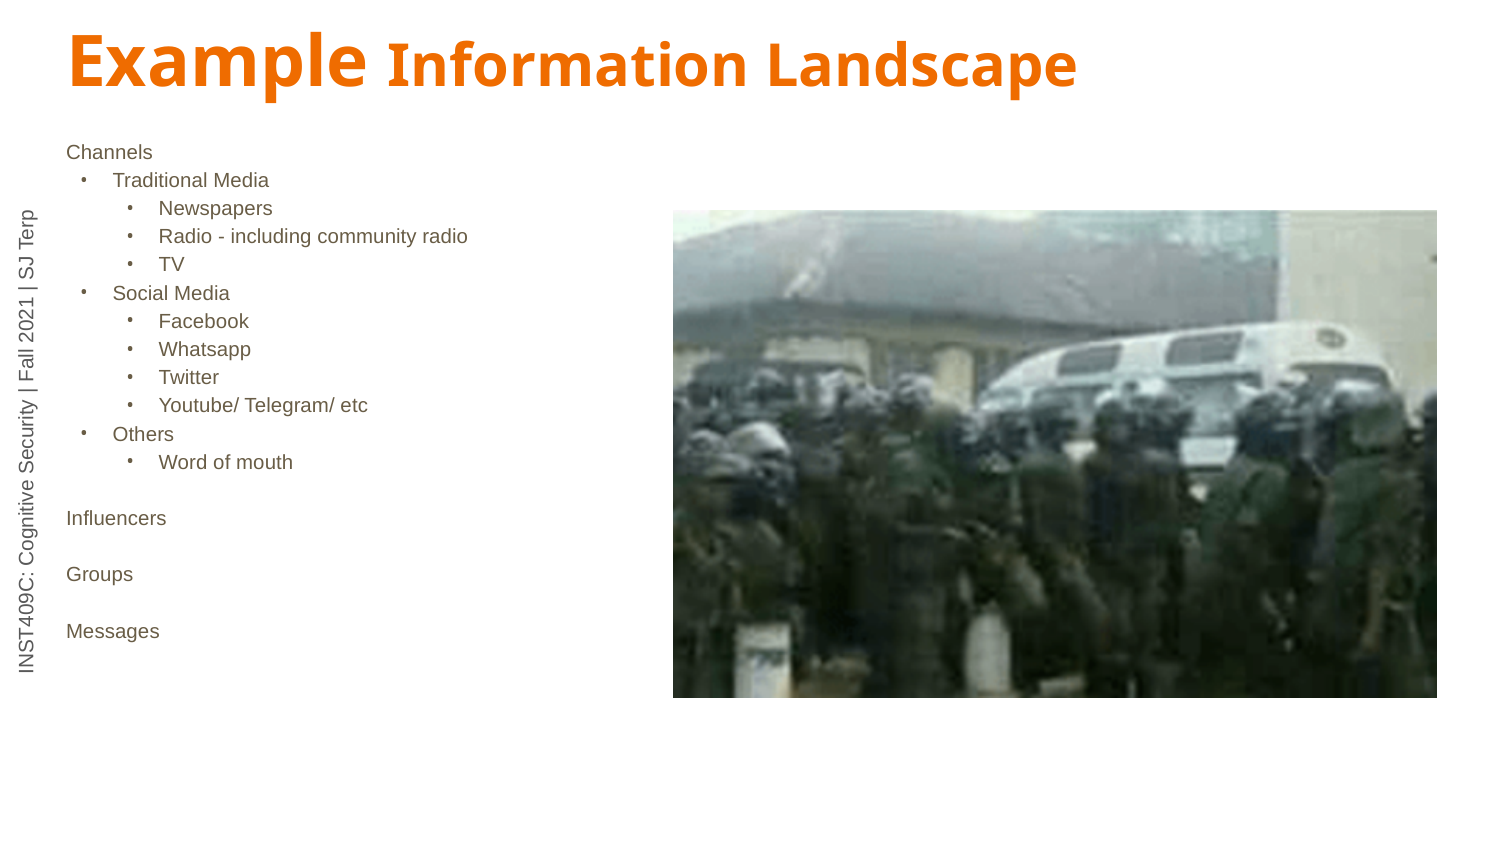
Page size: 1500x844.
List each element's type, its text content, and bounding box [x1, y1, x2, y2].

title Example Information Landscape [51, 0, 1449, 116]
picture [673, 210, 1437, 698]
list Channels Traditional Media Newspapers Radio - including community radio TV Social Media Facebook Whatsapp Twitter Youtube/ Telegram/ etc Others Word of mouth Influencers Groups Messages [51, 120, 708, 662]
